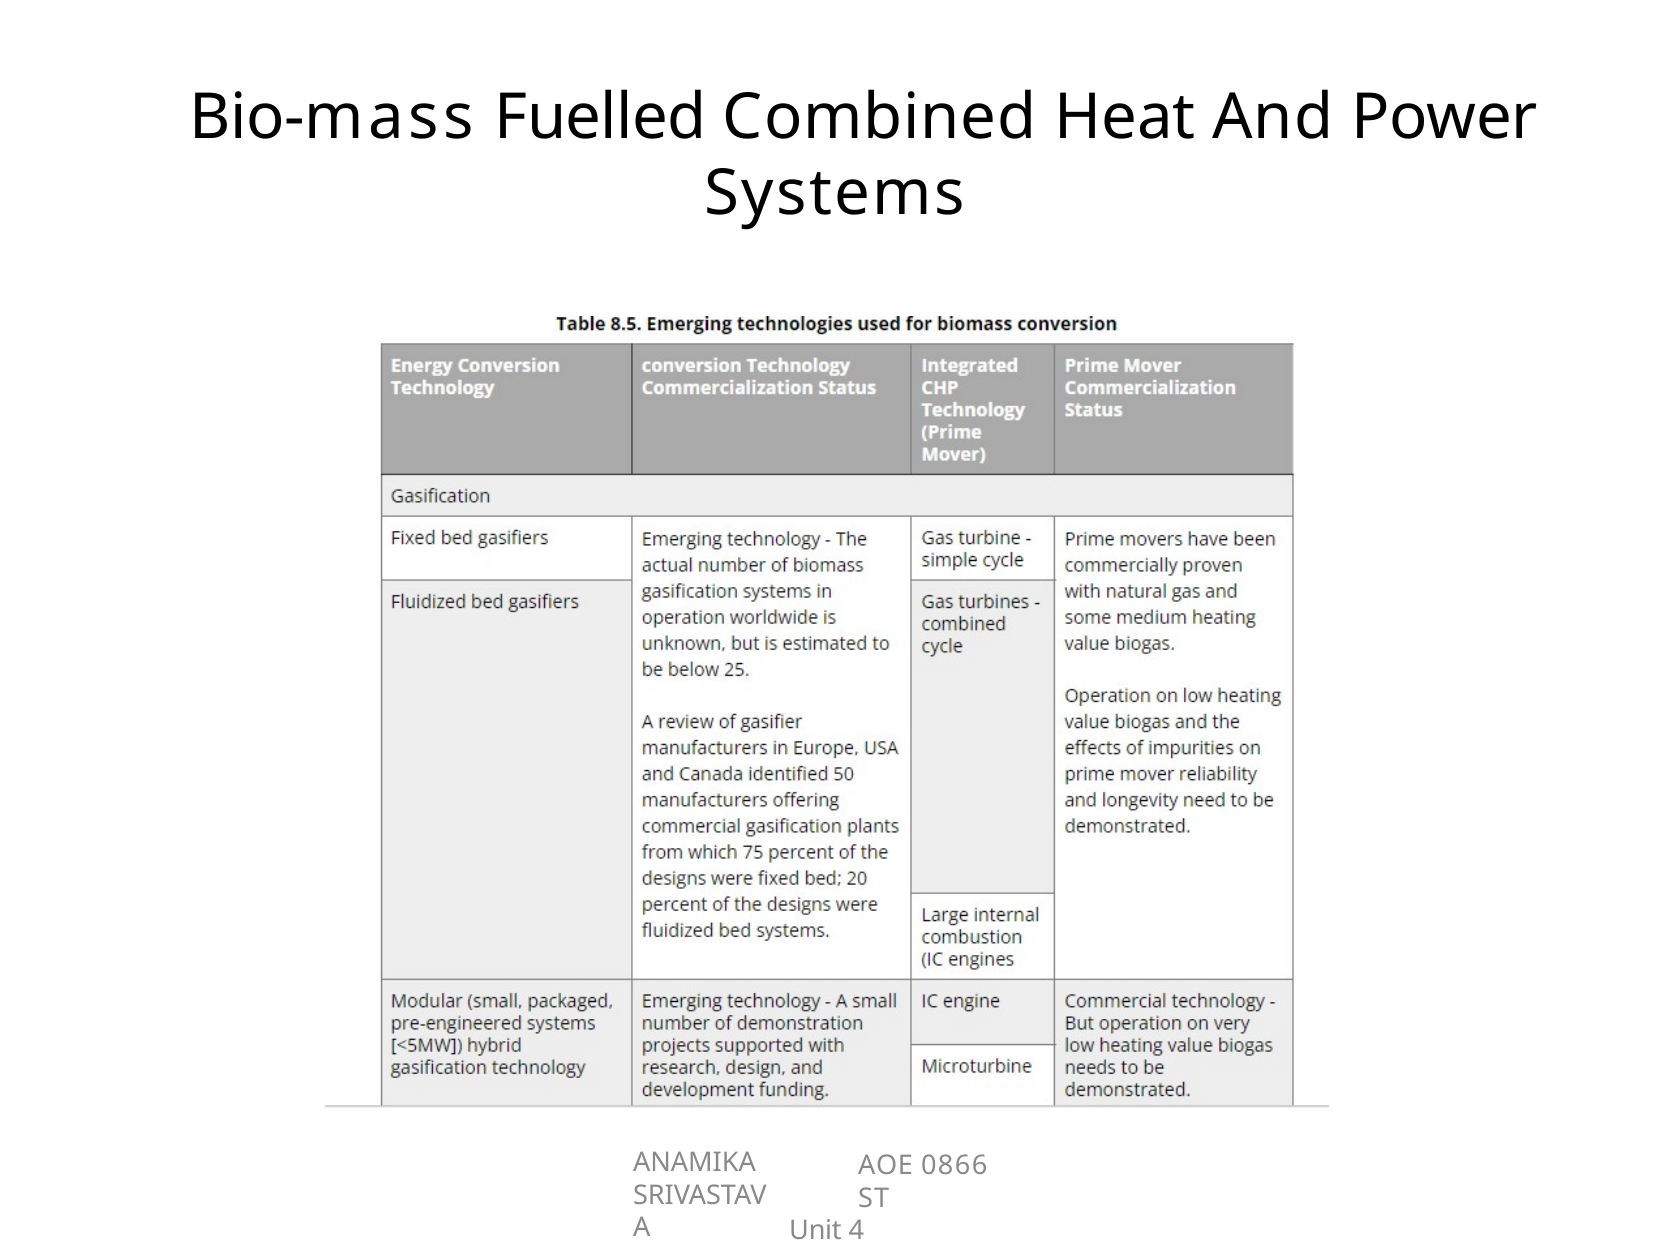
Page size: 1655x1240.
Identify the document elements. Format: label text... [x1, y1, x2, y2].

picture [325, 316, 1329, 1108]
slide_number ANAMIKA SRIVASTAVA [614, 1143, 768, 1240]
text_box AOE 0866 ST Unit 4 [787, 1147, 1024, 1240]
title Bio-mass Fuelled Combined Heat And Power Systems [35, 0, 1619, 283]
